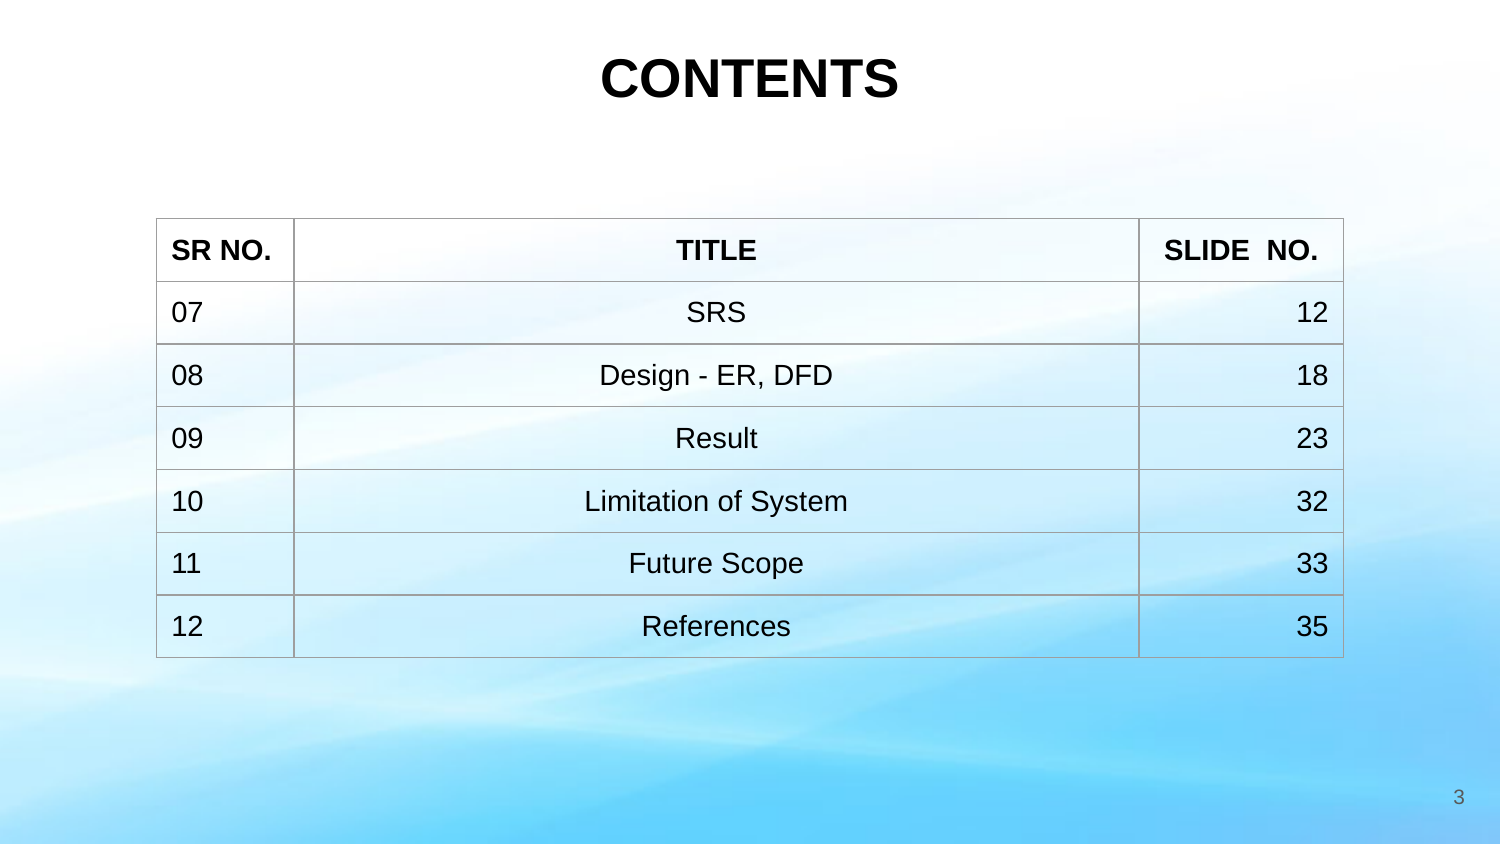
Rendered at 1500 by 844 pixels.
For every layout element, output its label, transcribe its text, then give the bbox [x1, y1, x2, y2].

table_cell 12 [157, 596, 293, 657]
picture [0, 0, 1500, 844]
table_cell 23 [1140, 407, 1343, 469]
table_cell 09 [157, 407, 293, 469]
table_cell 11 [157, 533, 293, 594]
table_cell SRS [295, 282, 1138, 343]
table_cell 33 [1140, 533, 1343, 594]
table_cell Limitation of System [295, 470, 1138, 532]
table_cell 18 [1140, 345, 1343, 406]
title CONTENTS [51, 28, 1449, 123]
table_cell 32 [1140, 470, 1343, 532]
table_header SR NO. [157, 219, 293, 281]
table_cell 07 [157, 282, 293, 343]
table_header TITLE [295, 219, 1138, 281]
table_cell 10 [157, 470, 293, 532]
table_cell Design - ER, DFD [295, 345, 1138, 406]
table_cell Result [295, 407, 1138, 469]
table_cell 12 [1140, 282, 1343, 343]
slide_number ‹#› [1389, 764, 1480, 830]
table_cell References [295, 596, 1138, 657]
table_cell 35 [1140, 596, 1343, 657]
table_header SLIDE NO. [1140, 219, 1343, 281]
table_cell 08 [157, 345, 293, 406]
table_cell Future Scope [295, 533, 1138, 594]
